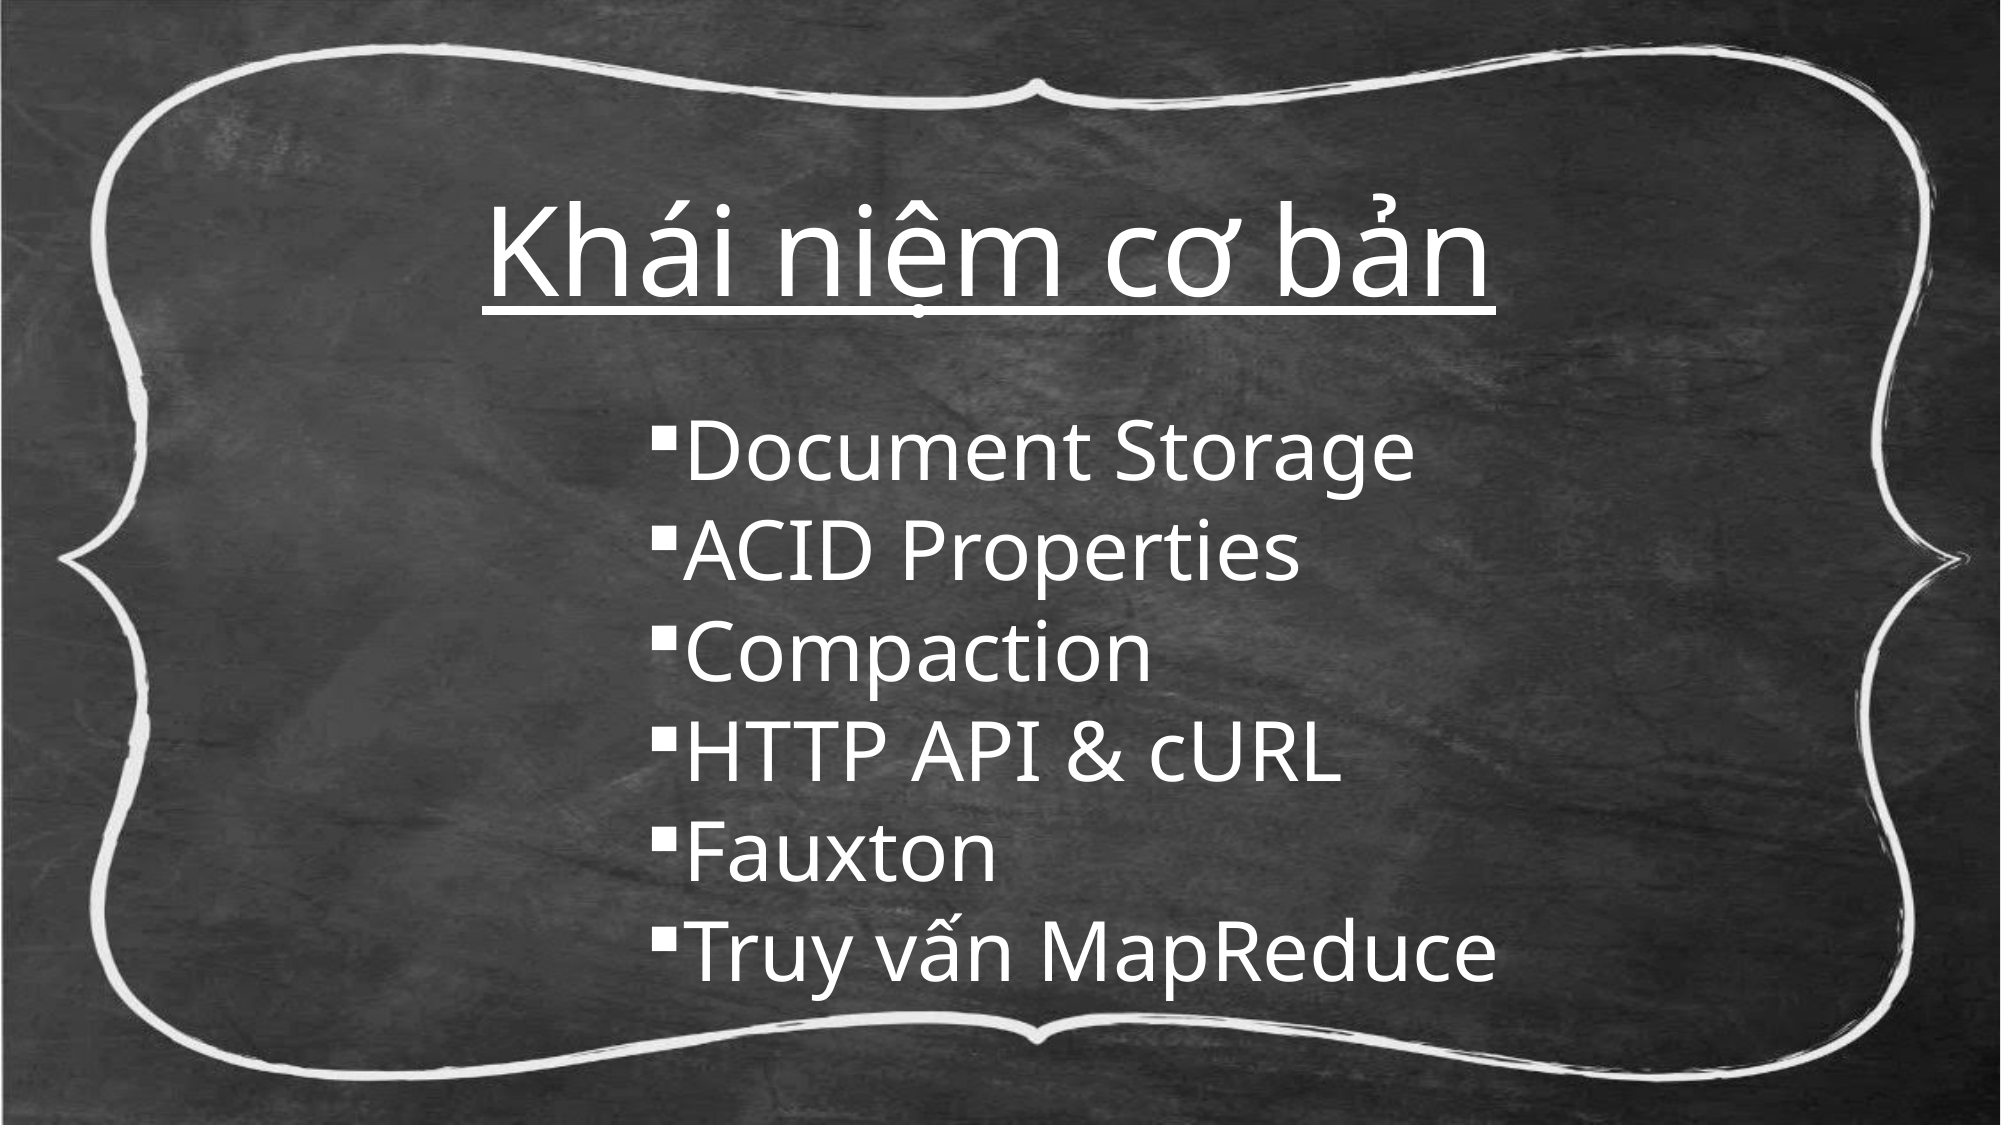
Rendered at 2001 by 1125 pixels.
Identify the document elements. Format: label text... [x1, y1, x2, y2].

title Khái niệm cơ bản [467, 147, 2000, 366]
list Document Storage ACID Properties Compaction HTTP API & cURL Fauxton Truy vấn MapReduce [30, 320, 1534, 1035]
picture [0, 0, 2001, 1125]
